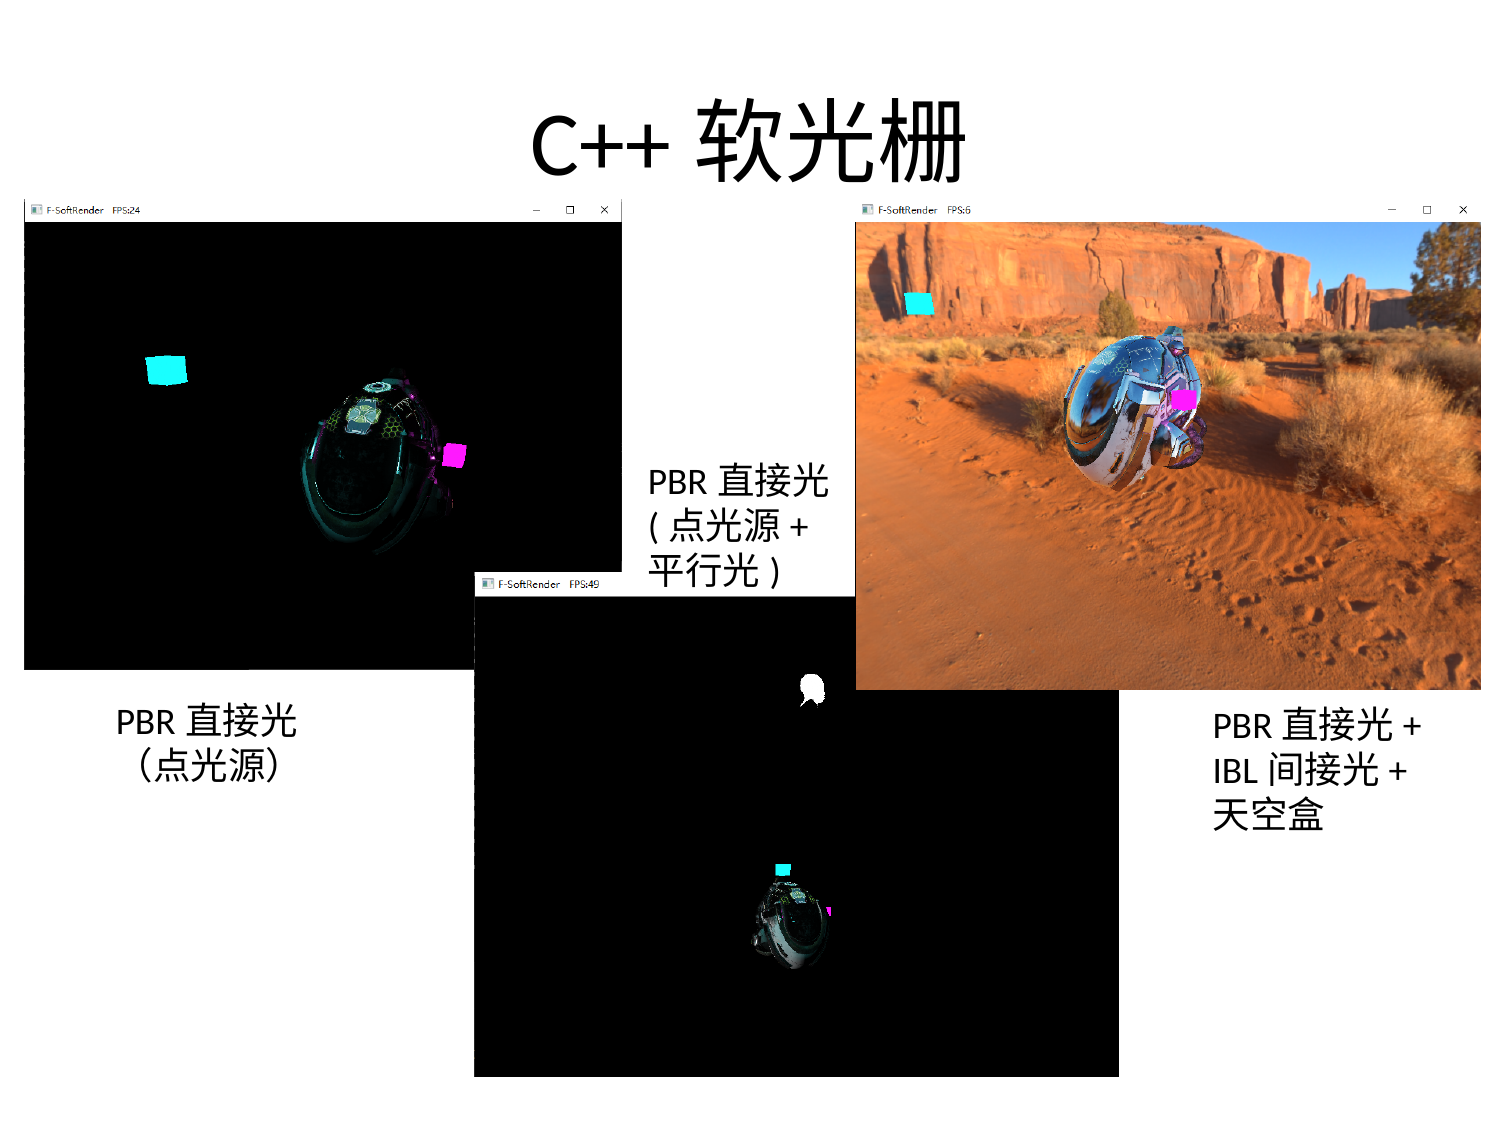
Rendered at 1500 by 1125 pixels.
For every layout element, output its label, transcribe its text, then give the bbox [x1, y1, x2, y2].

text_box PBR直接光 (点光源+ 平行光) [633, 449, 845, 570]
text_box PBR直接光 （点光源） [101, 689, 319, 795]
picture [474, 199, 1481, 1077]
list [24, 199, 622, 670]
text_box PBR直接光+ IBL间接光+ 天空盒 [1197, 698, 1437, 844]
title C++软光栅 [75, 45, 1425, 233]
